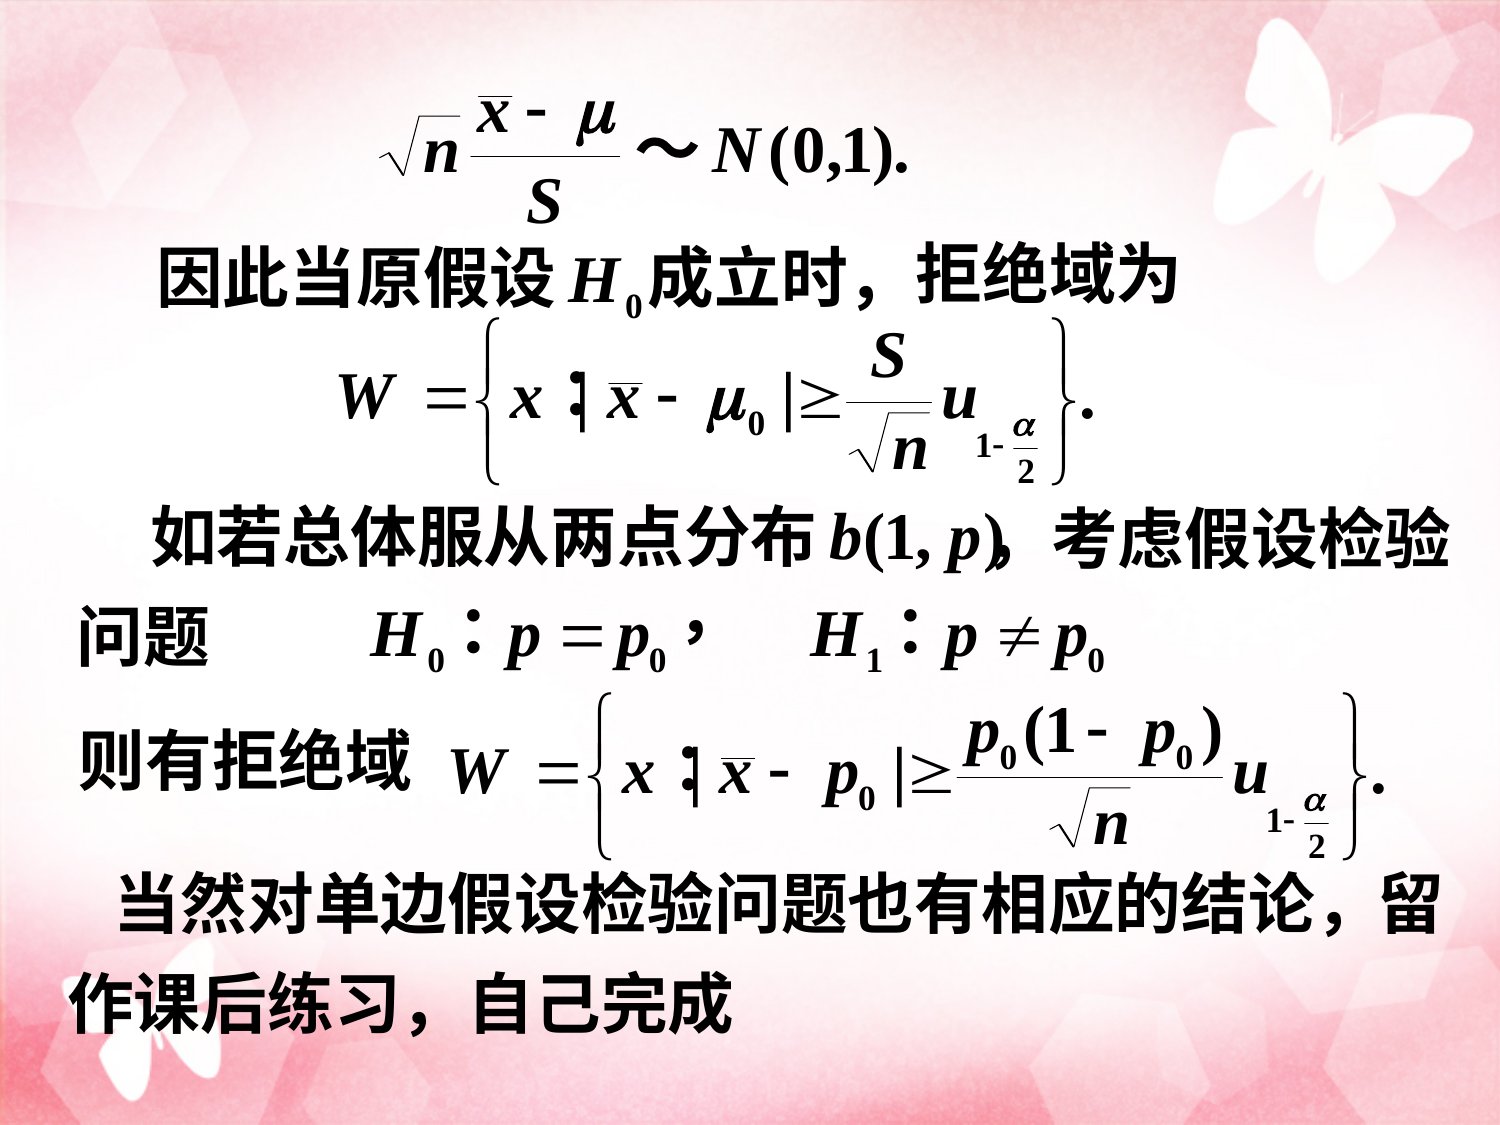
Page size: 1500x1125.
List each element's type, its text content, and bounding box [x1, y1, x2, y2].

text_box 作课后练习，自己完成 [52, 954, 750, 1050]
text_box 当然对单边假设检验问题也有相应的结论， [99, 854, 1362, 950]
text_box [374, 74, 913, 226]
text_box 拒绝域为 [917, 224, 1198, 320]
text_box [124, 487, 1078, 583]
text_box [337, 312, 1099, 492]
text_box 问题 [61, 587, 225, 683]
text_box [134, 227, 938, 326]
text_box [449, 687, 1388, 867]
text_box 留 [1362, 854, 1460, 950]
text_box 则有拒绝域 [63, 711, 428, 806]
picture [0, 0, 1500, 1125]
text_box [364, 599, 1109, 680]
text_box 考虑假设检验 [1082, 489, 1467, 584]
